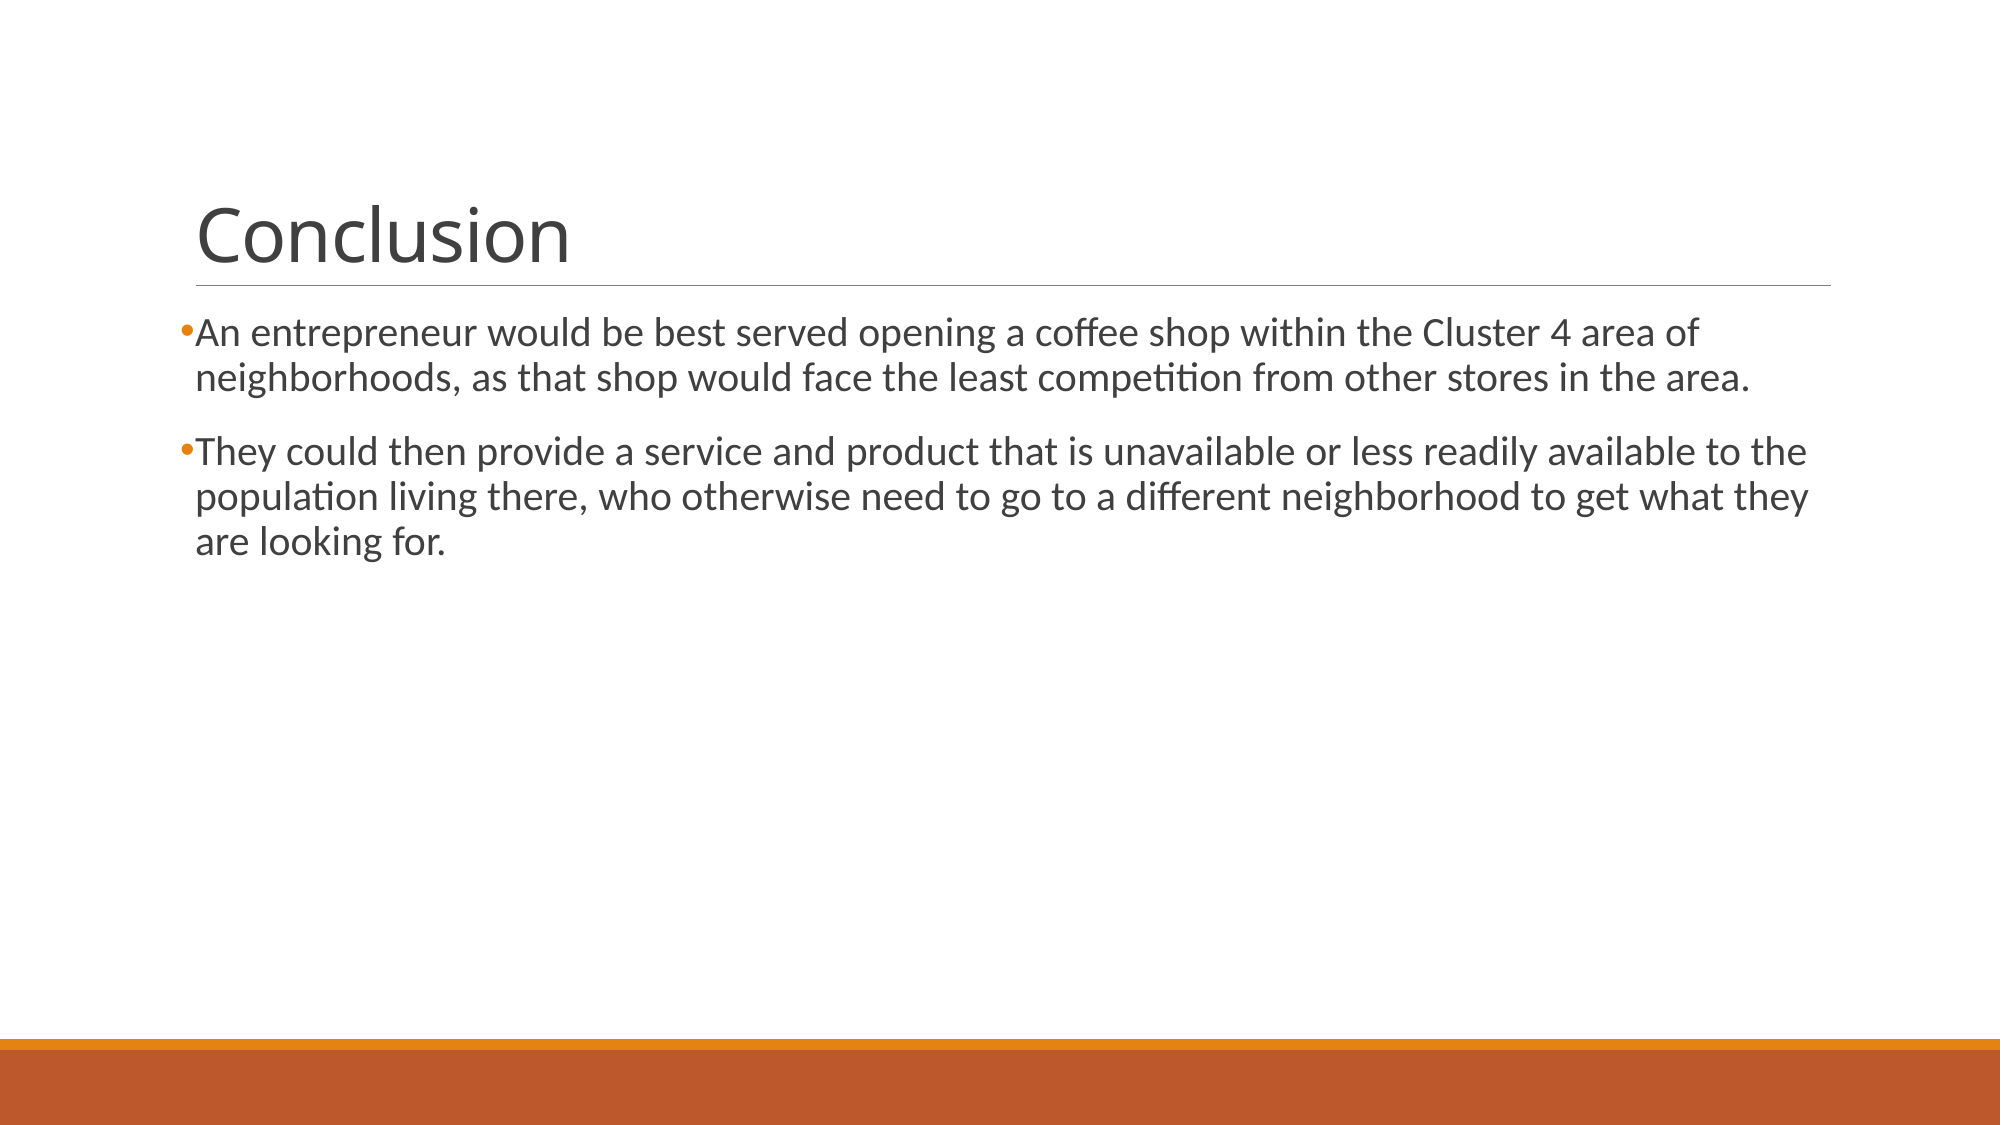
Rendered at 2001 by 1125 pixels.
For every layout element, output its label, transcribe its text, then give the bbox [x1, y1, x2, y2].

title Conclusion [180, 47, 1830, 285]
list An entrepreneur would be best served opening a coffee shop within the Cluster 4 area of neighborhoods, as that shop would face the least competition from other stores in the area. They could then provide a service and product that is unavailable or less readily available to the population living there, who otherwise need to go to a different neighborhood to get what they are looking for. [180, 302, 1830, 963]
